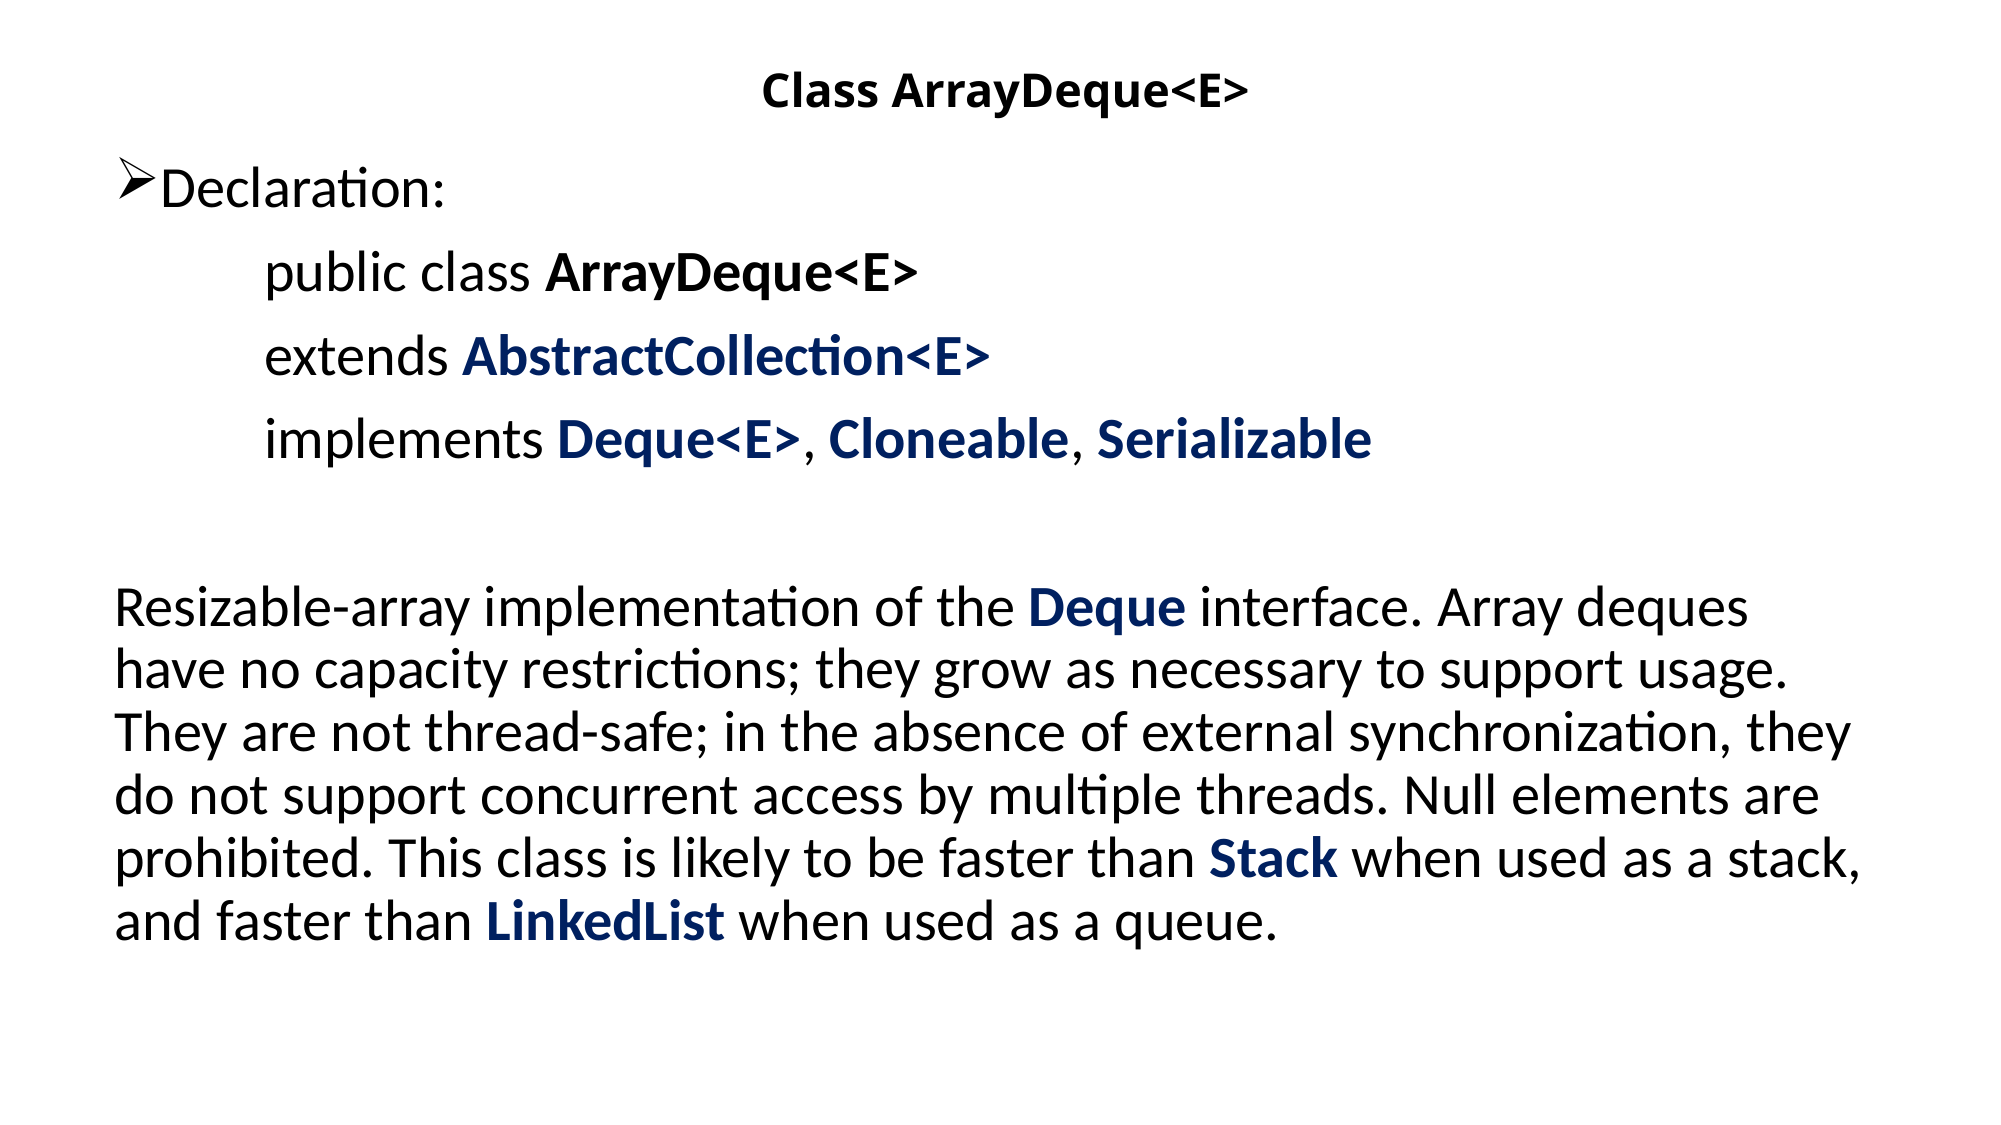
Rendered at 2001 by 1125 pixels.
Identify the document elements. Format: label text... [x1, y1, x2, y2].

title Class ArrayDeque<E> [114, 59, 1898, 182]
list Declaration: public class ArrayDeque<E> extends AbstractCollection<E> implements Deque<E>, Cloneable, Serializable Resizable-array implementation of the Deque interface. Array deques have no capacity restrictions; they grow as necessary to support usage. They are not thread-safe; in the absence of external synchronization, they do not support concurrent access by multiple threads. Null elements are prohibited. This class is likely to be faster than Stack when used as a stack, and faster than LinkedList when used as a queue. [99, 149, 1881, 1088]
